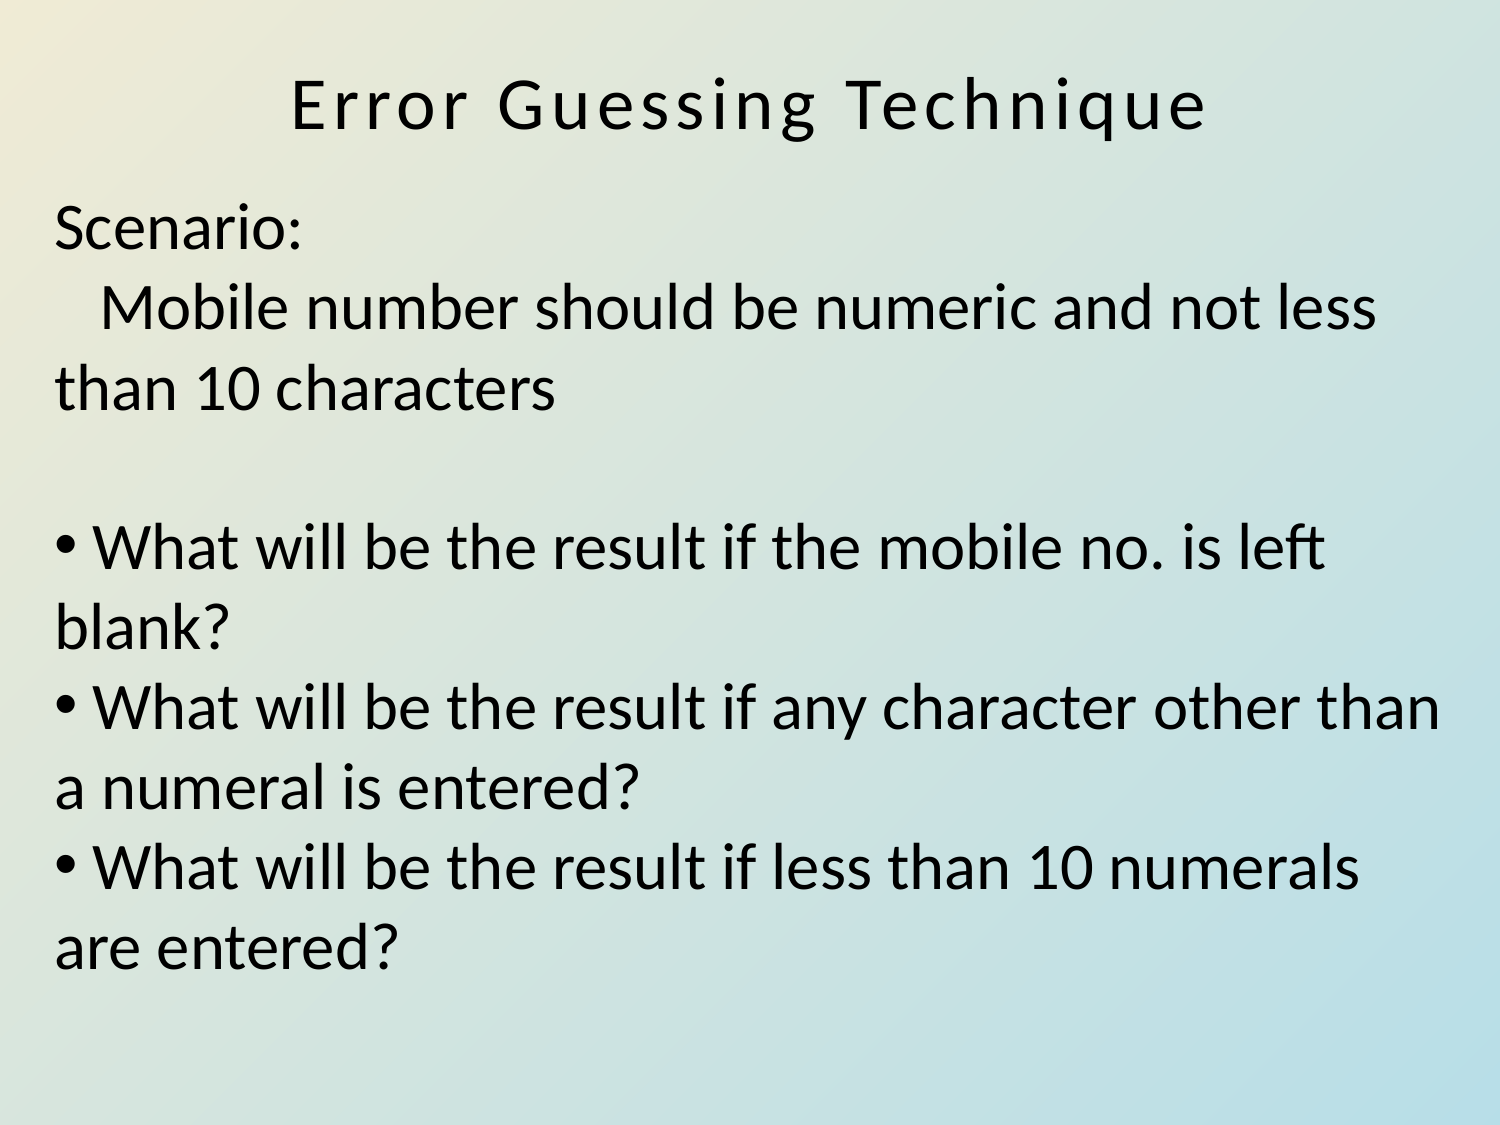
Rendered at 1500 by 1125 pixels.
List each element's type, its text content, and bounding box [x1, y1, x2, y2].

title Error Guessing Technique [38, 46, 1460, 152]
text_box Scenario: Mobile number should be numeric and not less than 10 characters What will be the result if the mobile no. is left blank? What will be the result if any character other than a numeral is entered? What will be the result if less than 10 numerals are entered? [39, 175, 1464, 991]
